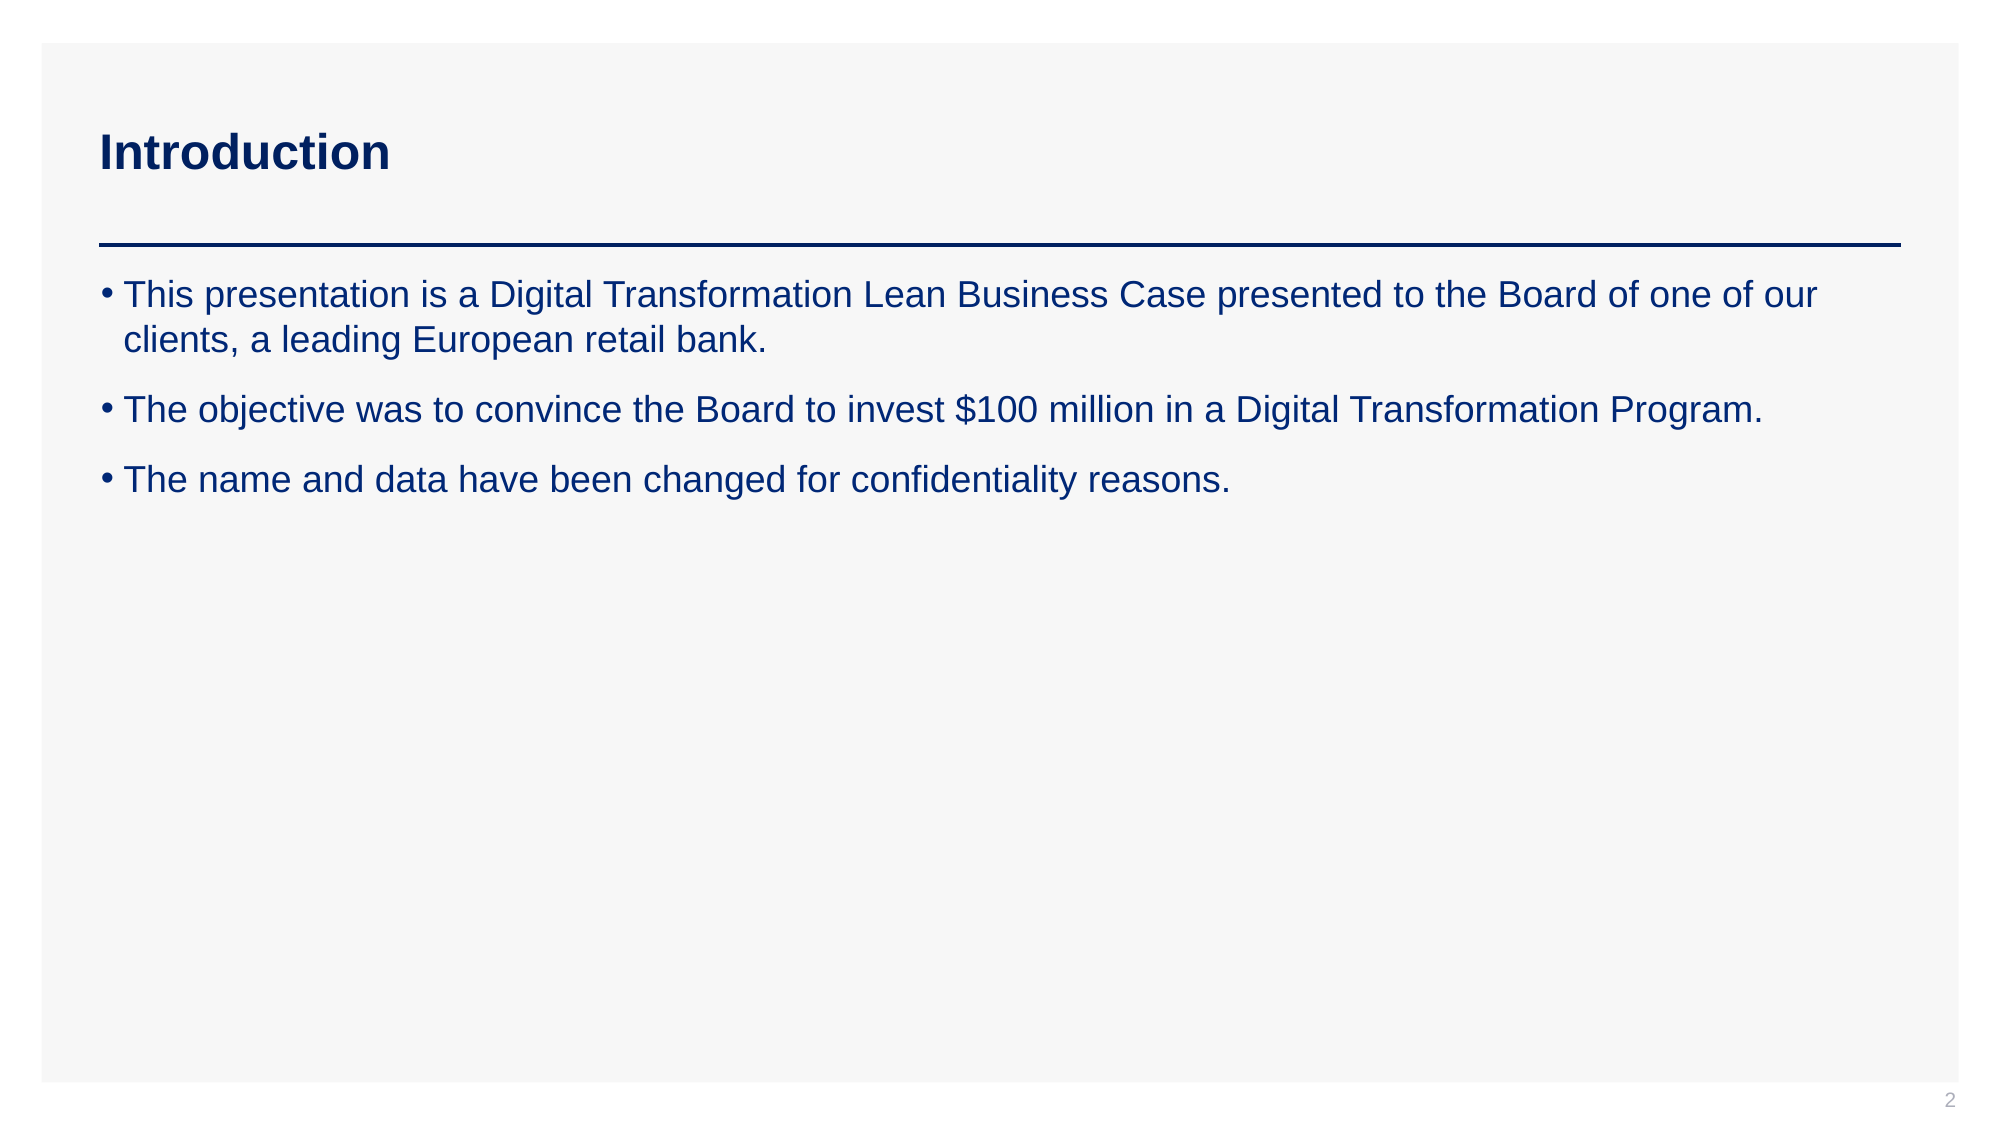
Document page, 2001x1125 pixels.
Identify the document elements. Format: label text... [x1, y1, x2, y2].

title Introduction [84, 59, 1901, 239]
slide_number 2 [1506, 1088, 1957, 1119]
text_box This presentation is a Digital Transformation Lean Business Case presented to the Board of one of our clients, a leading European retail bank. The objective was to convince the Board to invest $100 million in a Digital Transformation Program. The name and data have been changed for confidentiality reasons. [100, 269, 1900, 500]
